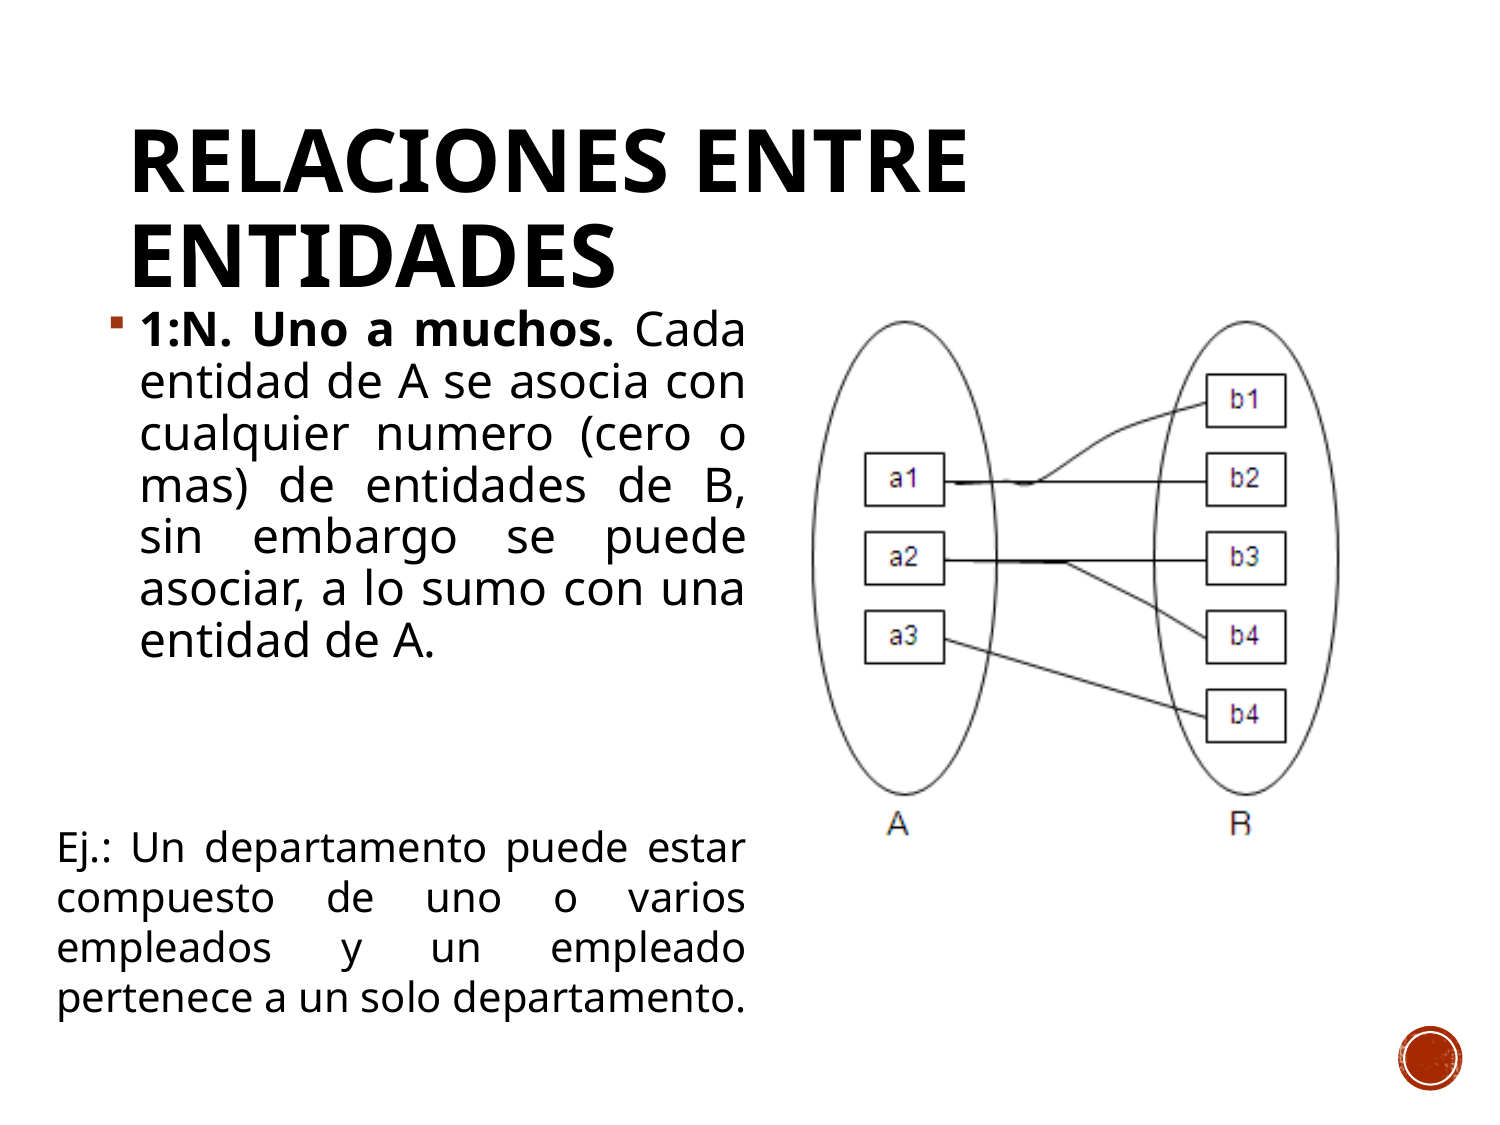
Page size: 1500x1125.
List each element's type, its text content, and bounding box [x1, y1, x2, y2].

text_box Ej.: Un departamento puede estar compuesto de uno o varios empleados y un empleado pertenece a un solo departamento. [41, 813, 762, 1079]
title RELACIONES ENTRE ENTIDADES [112, 79, 1388, 297]
list 1:N. Uno a muchos. Cada entidad de A se asocia con cualquier numero (cero o mas) de entidades de B, sin embargo se puede asociar, a lo sumo con una entidad de A. [52, 297, 761, 716]
picture [761, 290, 1490, 870]
